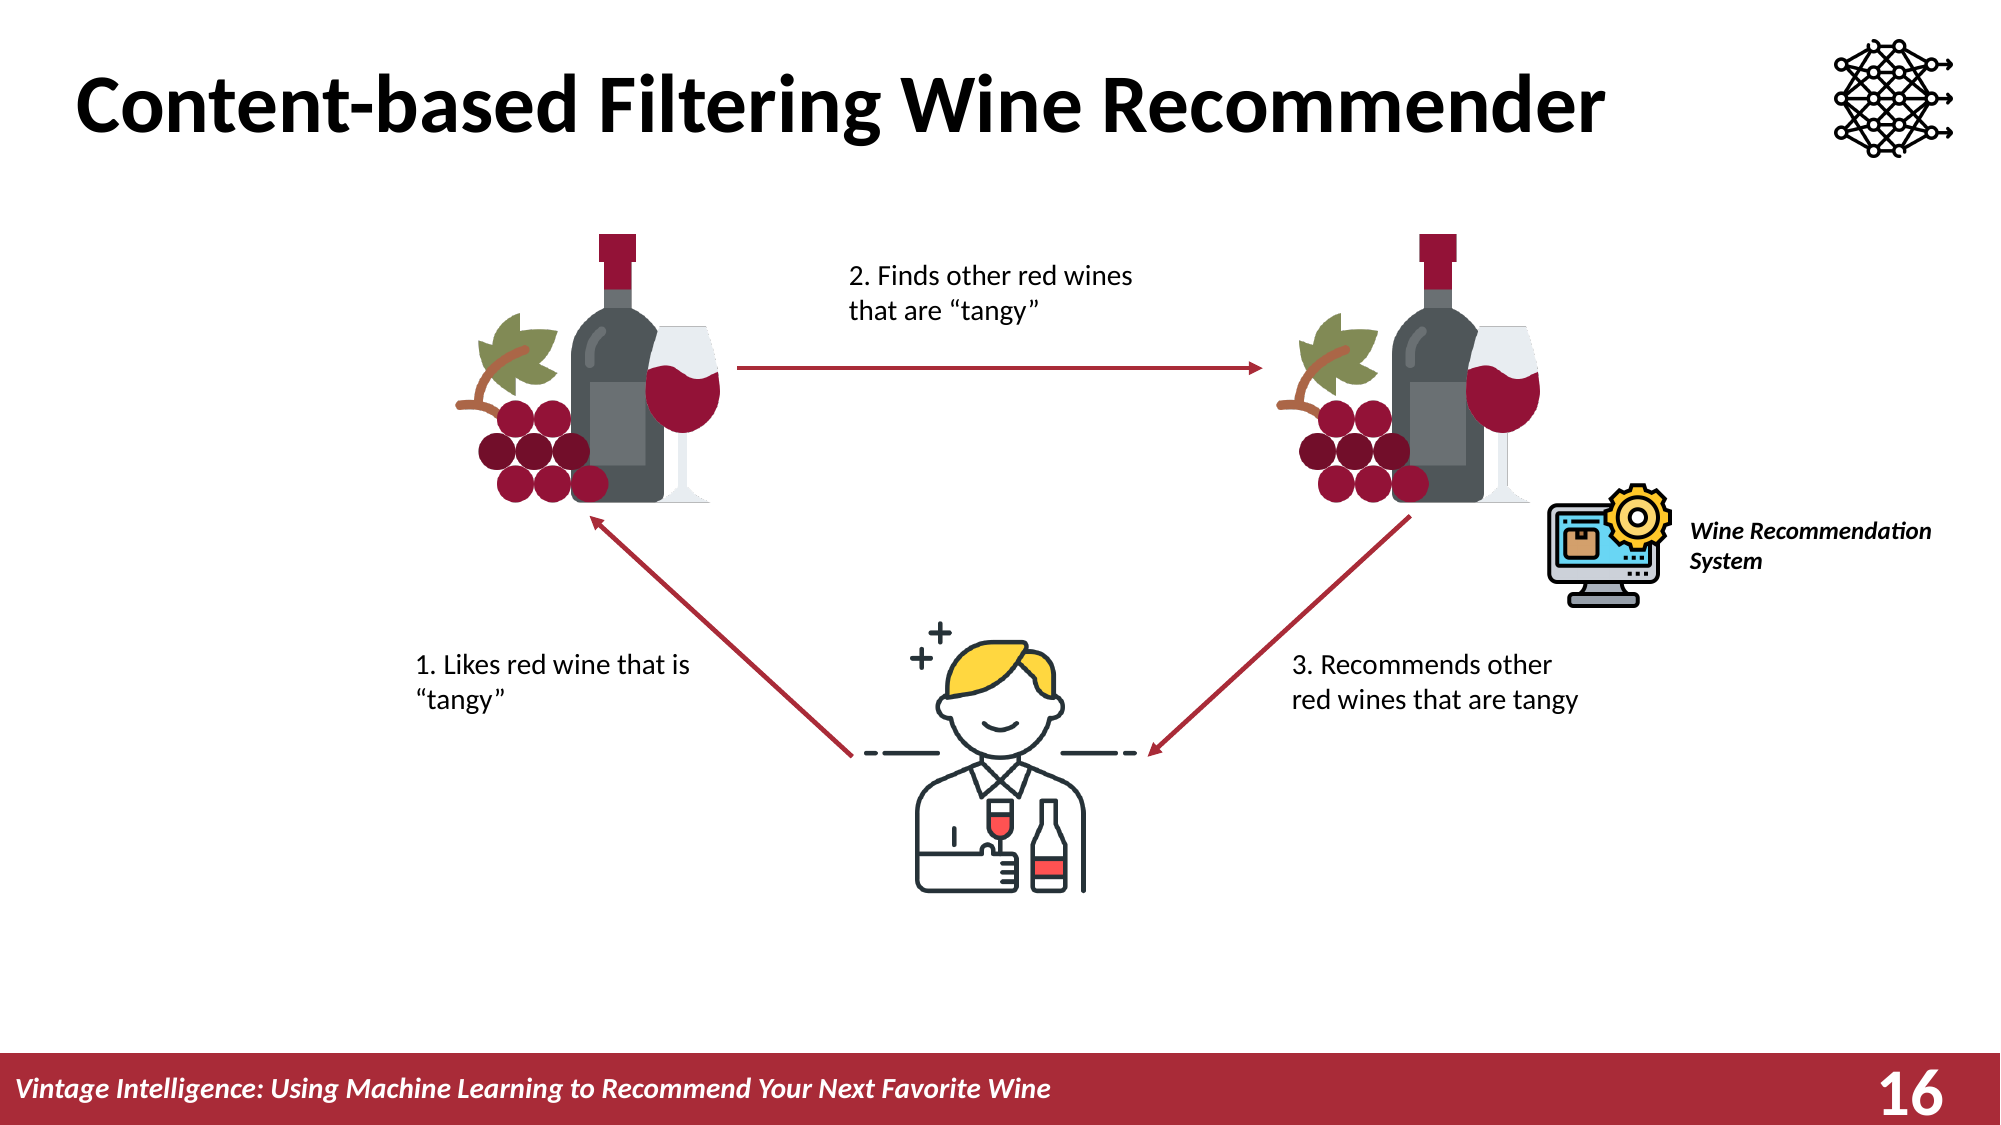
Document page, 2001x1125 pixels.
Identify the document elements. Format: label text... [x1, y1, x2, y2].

picture [1834, 39, 1953, 158]
slide_number 16 [1828, 1059, 1960, 1120]
text_box Vintage Intelligence: Using Machine Learning to Recommend Your Next Favorite Wine [0, 1052, 2000, 1125]
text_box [399, 220, 2000, 905]
text_box Content-based Filtering Wine Recommender [61, 41, 1791, 157]
